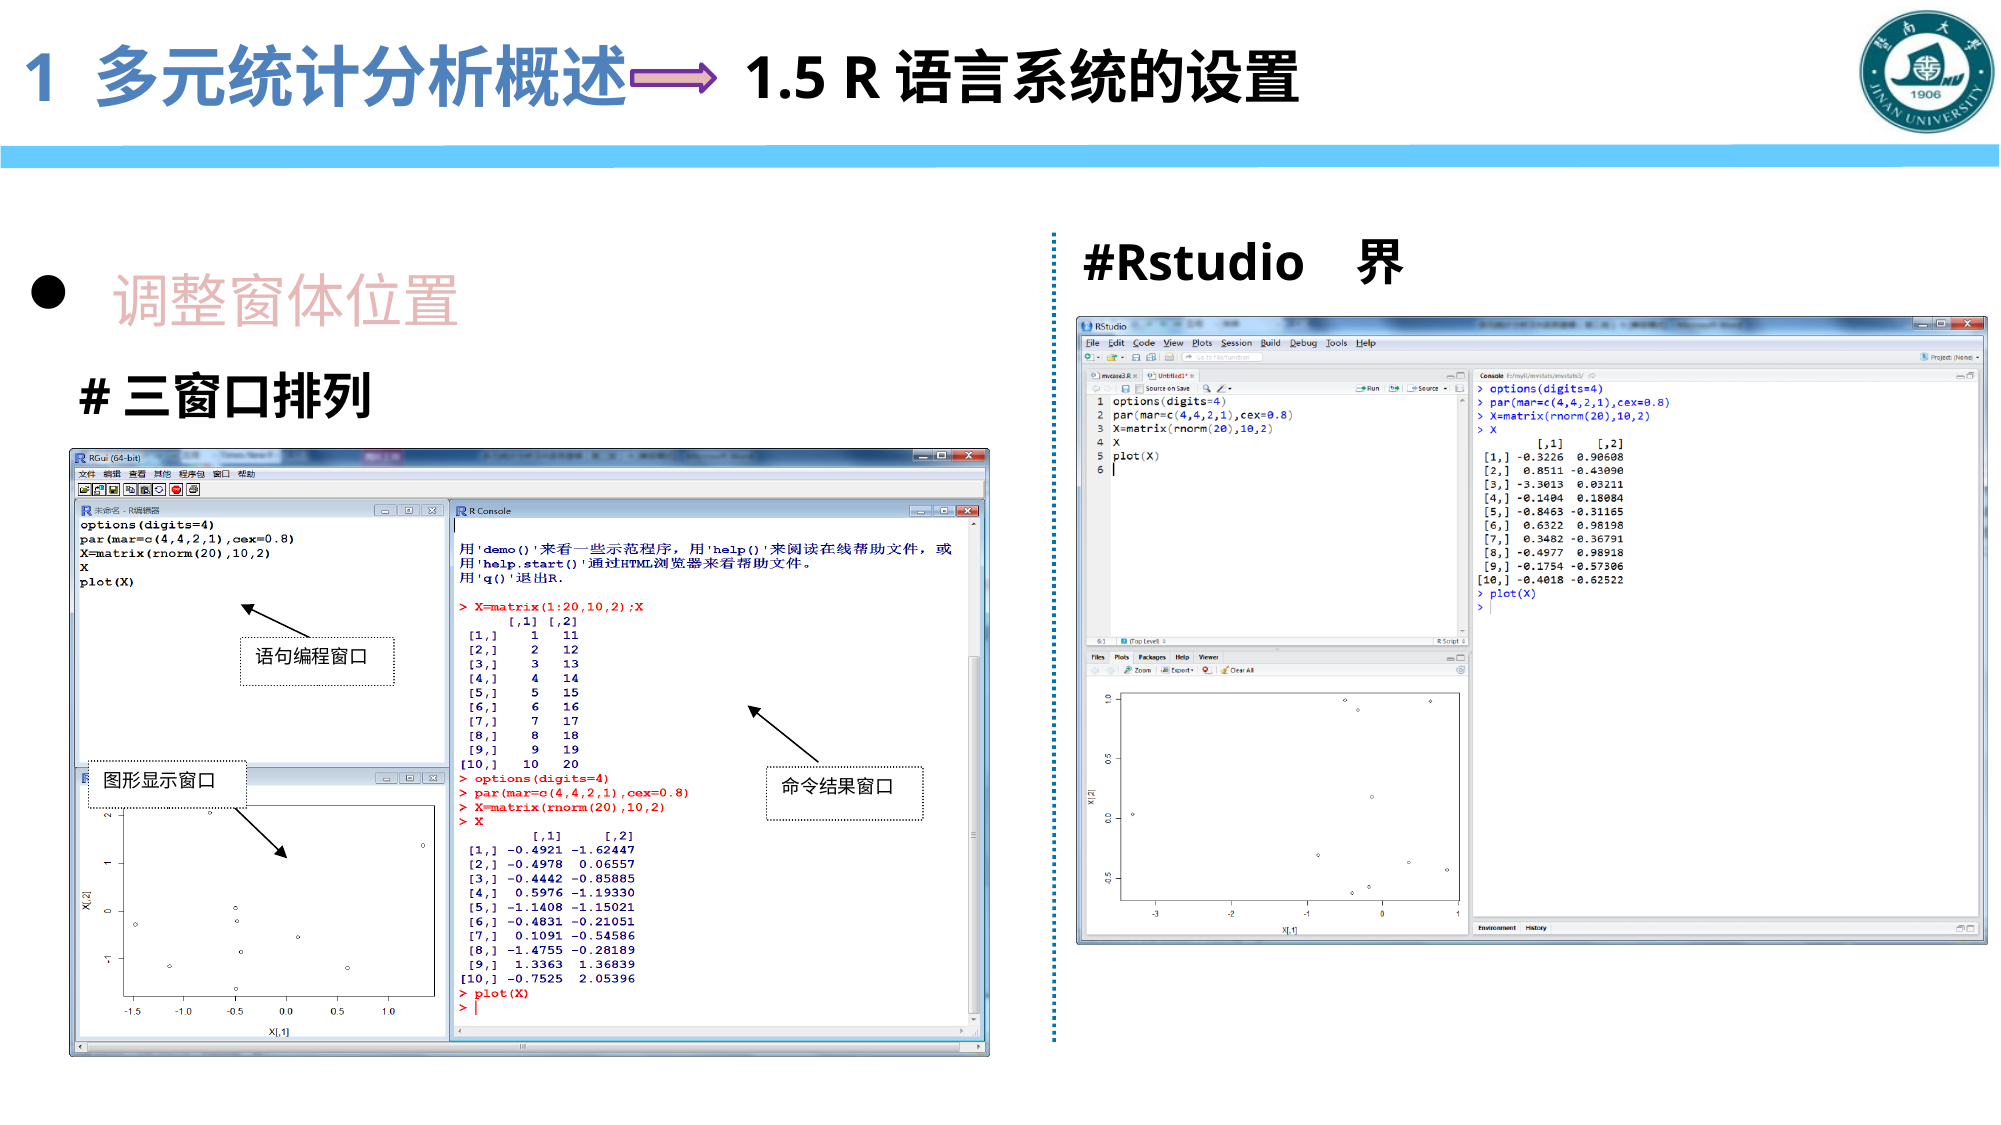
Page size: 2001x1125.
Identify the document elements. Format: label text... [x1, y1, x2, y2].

picture [1856, 6, 1996, 134]
picture [68, 447, 991, 1057]
text_box 1 多元统计分析概述 [7, 27, 922, 123]
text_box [234, 807, 288, 859]
picture [1076, 316, 1988, 945]
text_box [747, 705, 819, 763]
text_box 1.5 R语言系统的设置 [922, 33, 1440, 118]
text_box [240, 604, 310, 638]
text_box 调整窗体位置 #三窗口排列 [11, 221, 1047, 432]
text_box #Rstudio界面 [1068, 193, 1421, 299]
